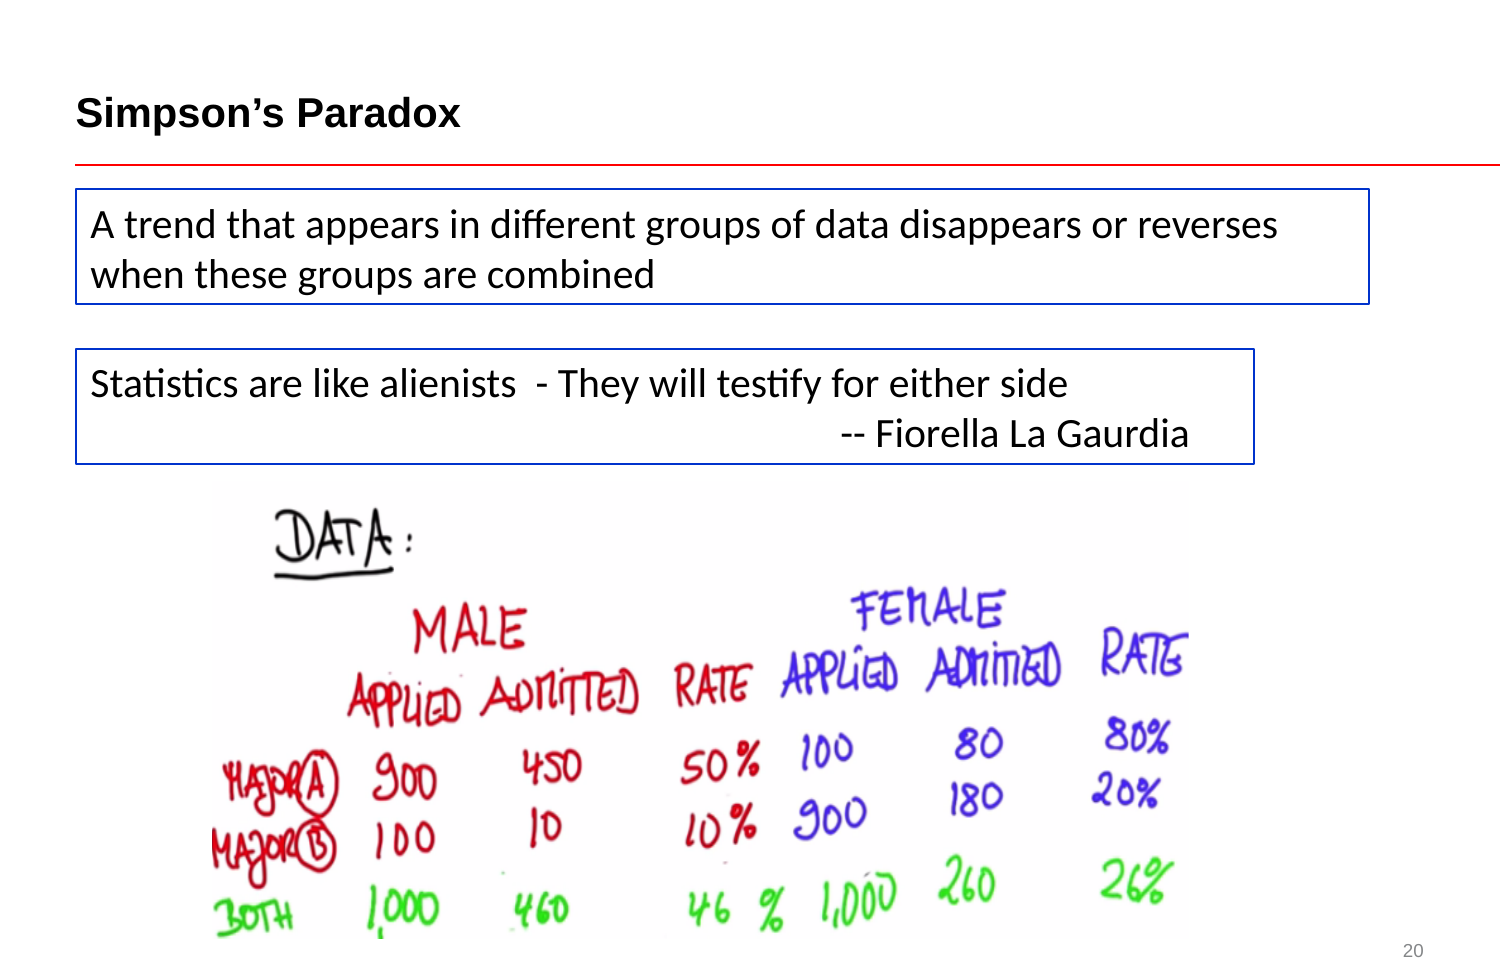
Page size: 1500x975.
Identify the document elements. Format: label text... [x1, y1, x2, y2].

picture [211, 480, 1210, 939]
text_box Statistics are like alienists - They will testify for either side -- Fiorella La Gaurdia [75, 348, 1255, 464]
title Simpson’s Paradox [75, 67, 1422, 136]
text_box A trend that appears in different groups of data disappears or reverses when these groups are combined [75, 189, 1370, 305]
